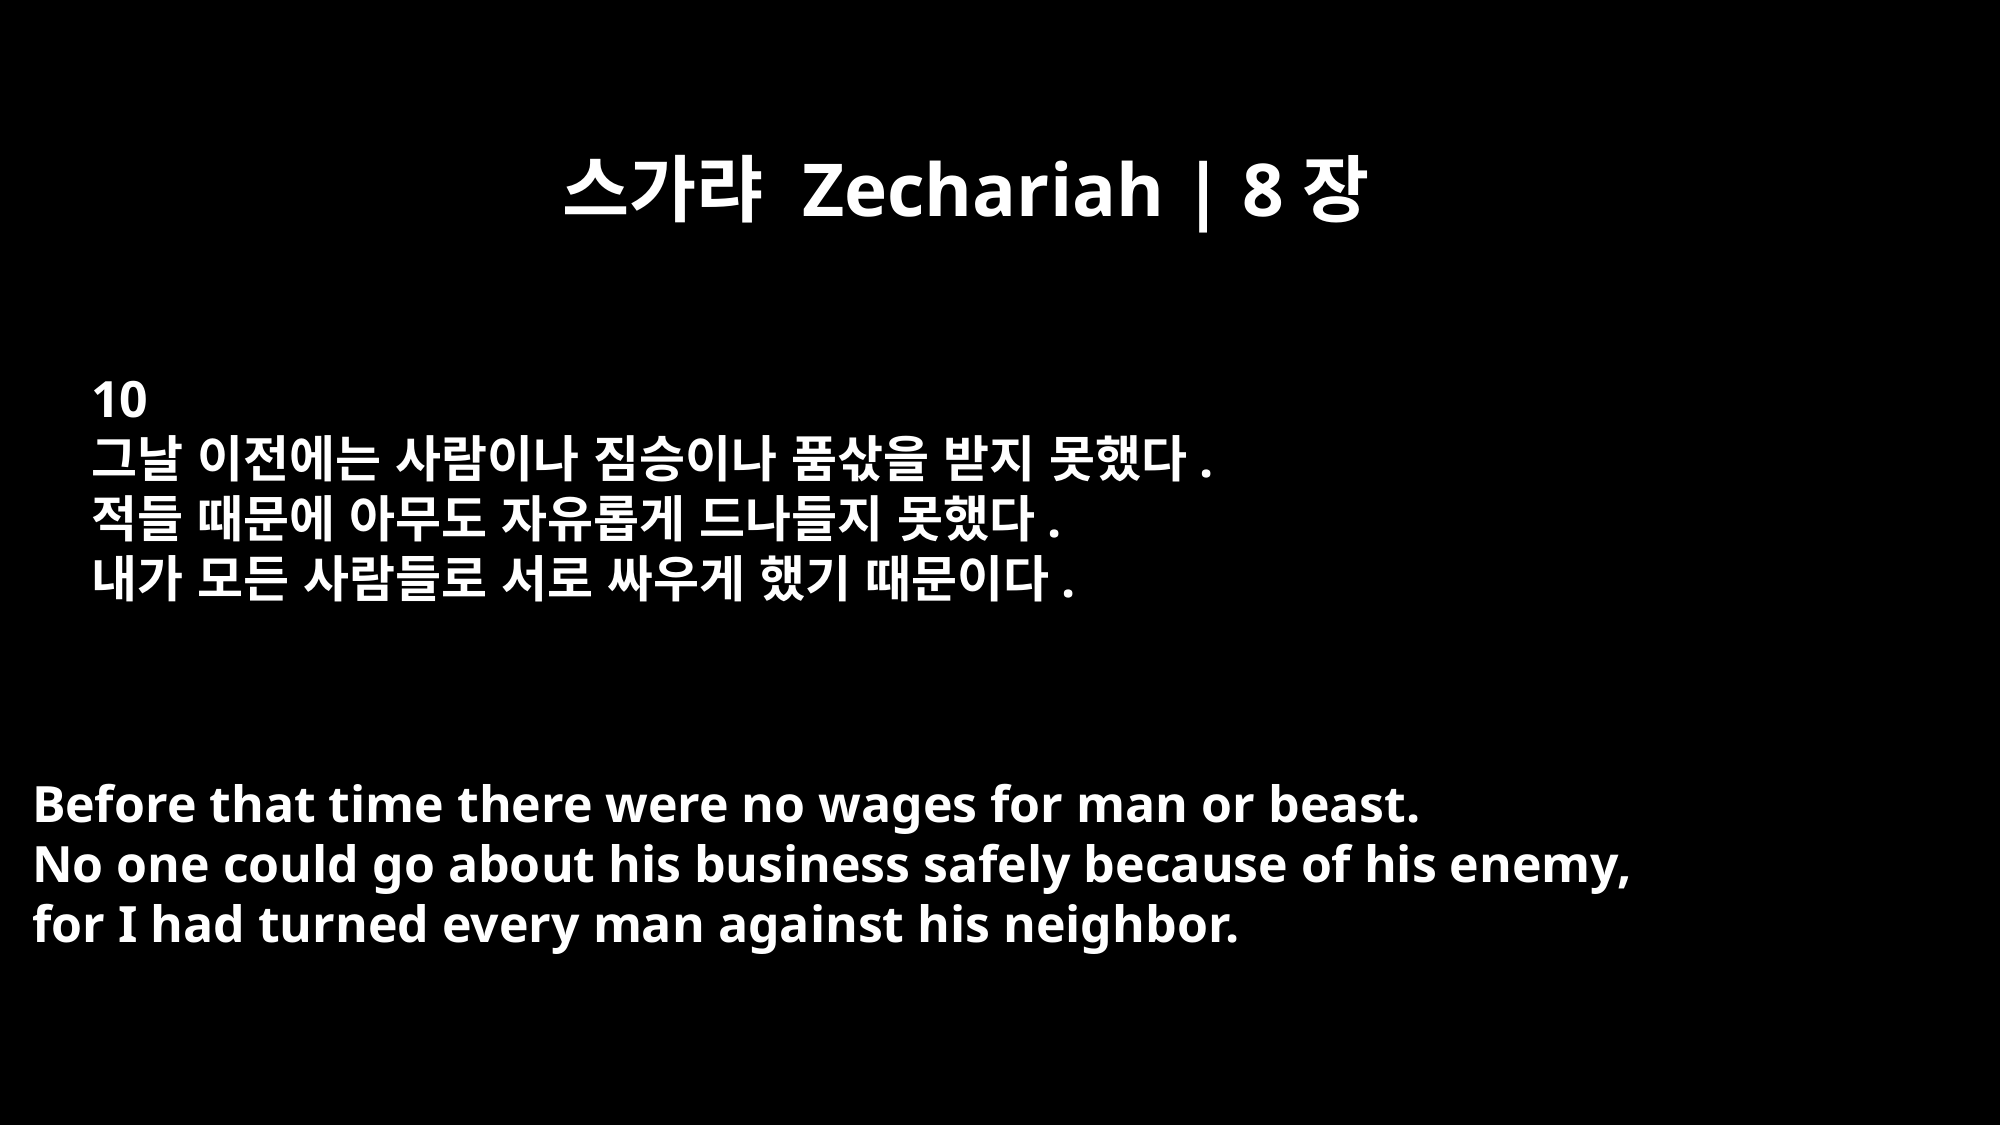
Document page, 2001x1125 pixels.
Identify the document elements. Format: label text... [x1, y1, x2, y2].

text_box 10 그날 이전에는 사람이나 짐승이나 품삯을 받지 못했다. 적들 때문에 아무도 자유롭게 드나들지 못했다. 내가 모든 사람들로 서로 싸우게 했기 때문이다. [76, 359, 1242, 615]
text_box Before that time there were no wages for man or beast. No one could go about his business safely because of his enemy, for I had turned every man against his neighbor. [17, 764, 1660, 960]
text_box 스가랴 Zechariah | 8장 [547, 136, 1385, 239]
